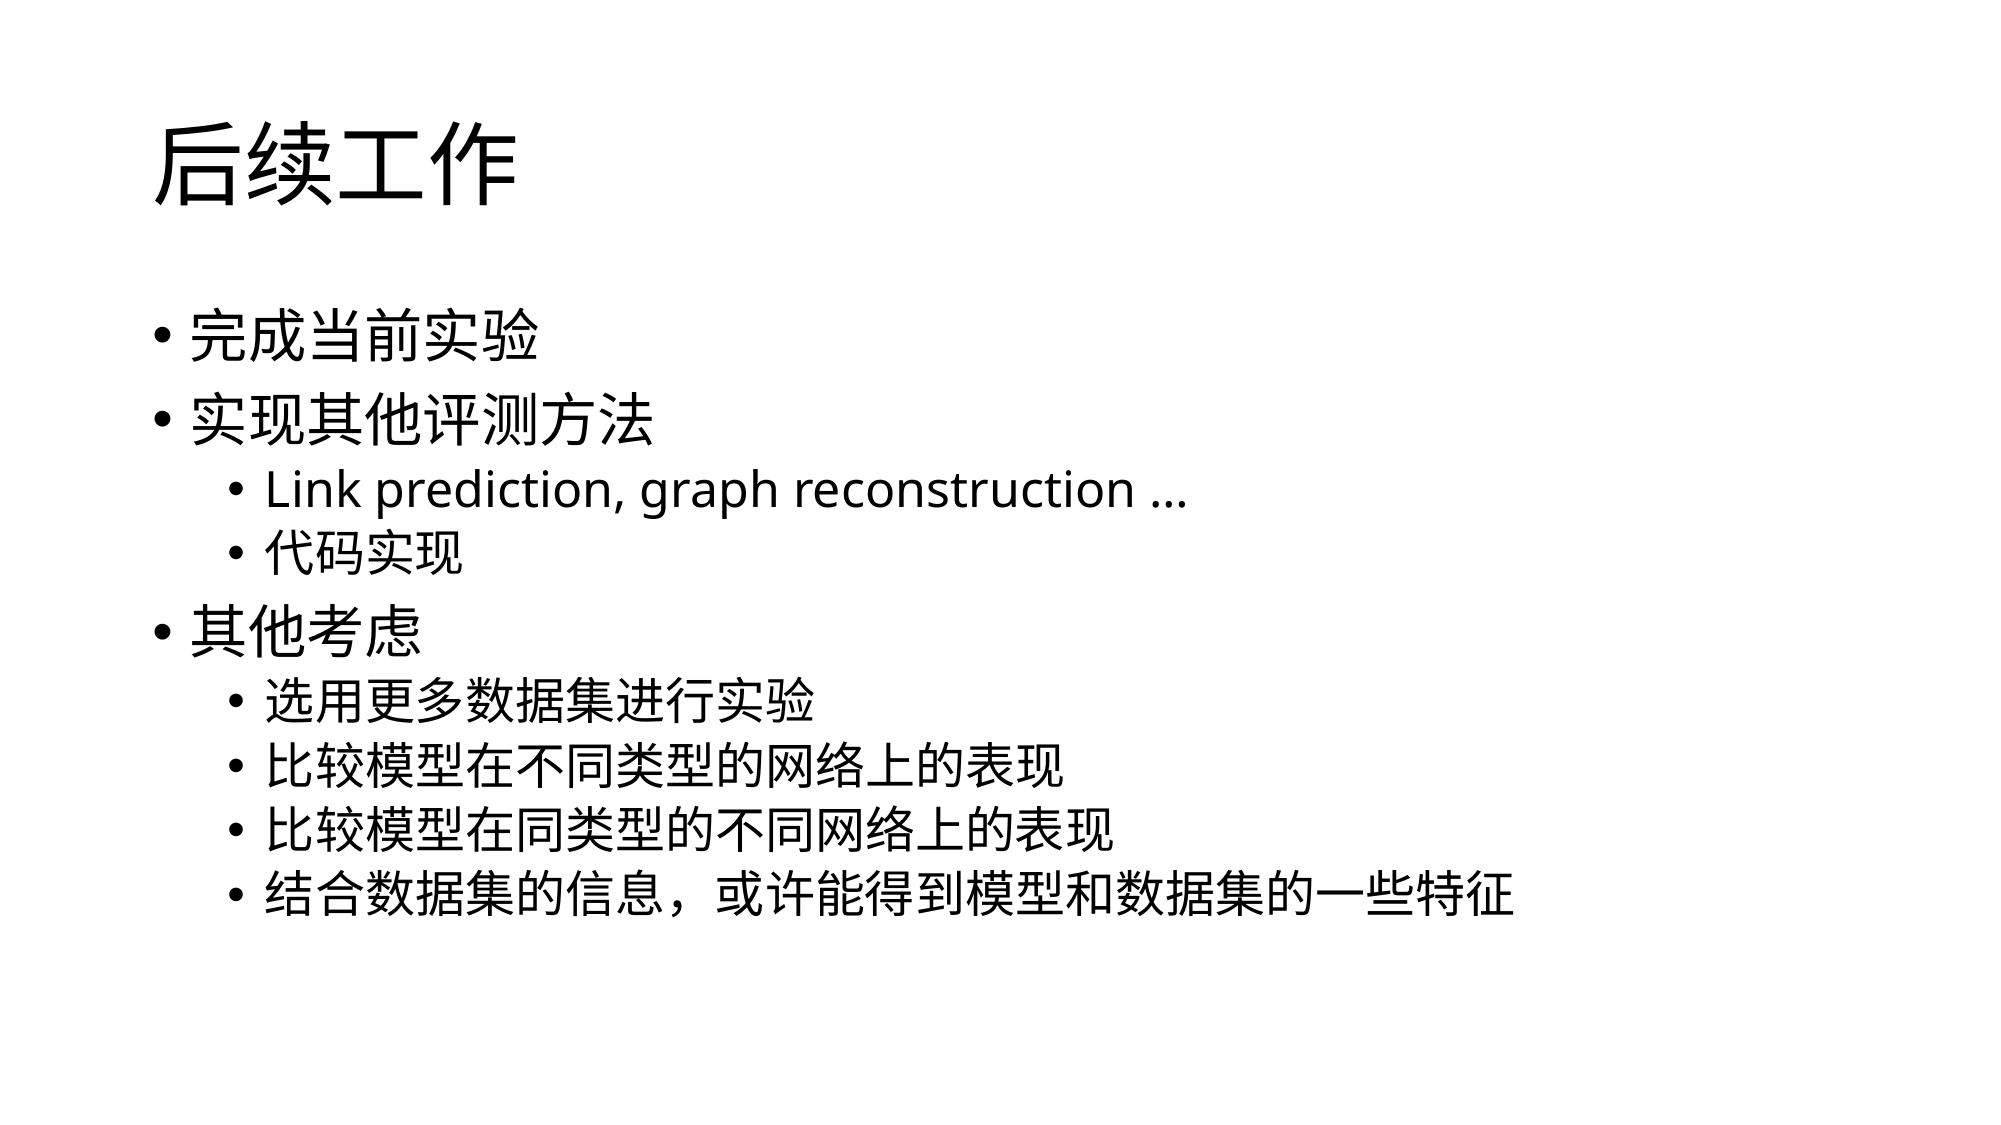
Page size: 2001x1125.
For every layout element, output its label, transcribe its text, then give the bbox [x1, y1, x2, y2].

list 完成当前实验 实现其他评测方法 Link prediction, graph reconstruction … 代码实现 其他考虑 选用更多数据集进行实验 比较模型在不同类型的网络上的表现 比较模型在同类型的不同网络上的表现 结合数据集的信息，或许能得到模型和数据集的一些特征 [137, 299, 1863, 1014]
title 后续工作 [137, 59, 1863, 278]
